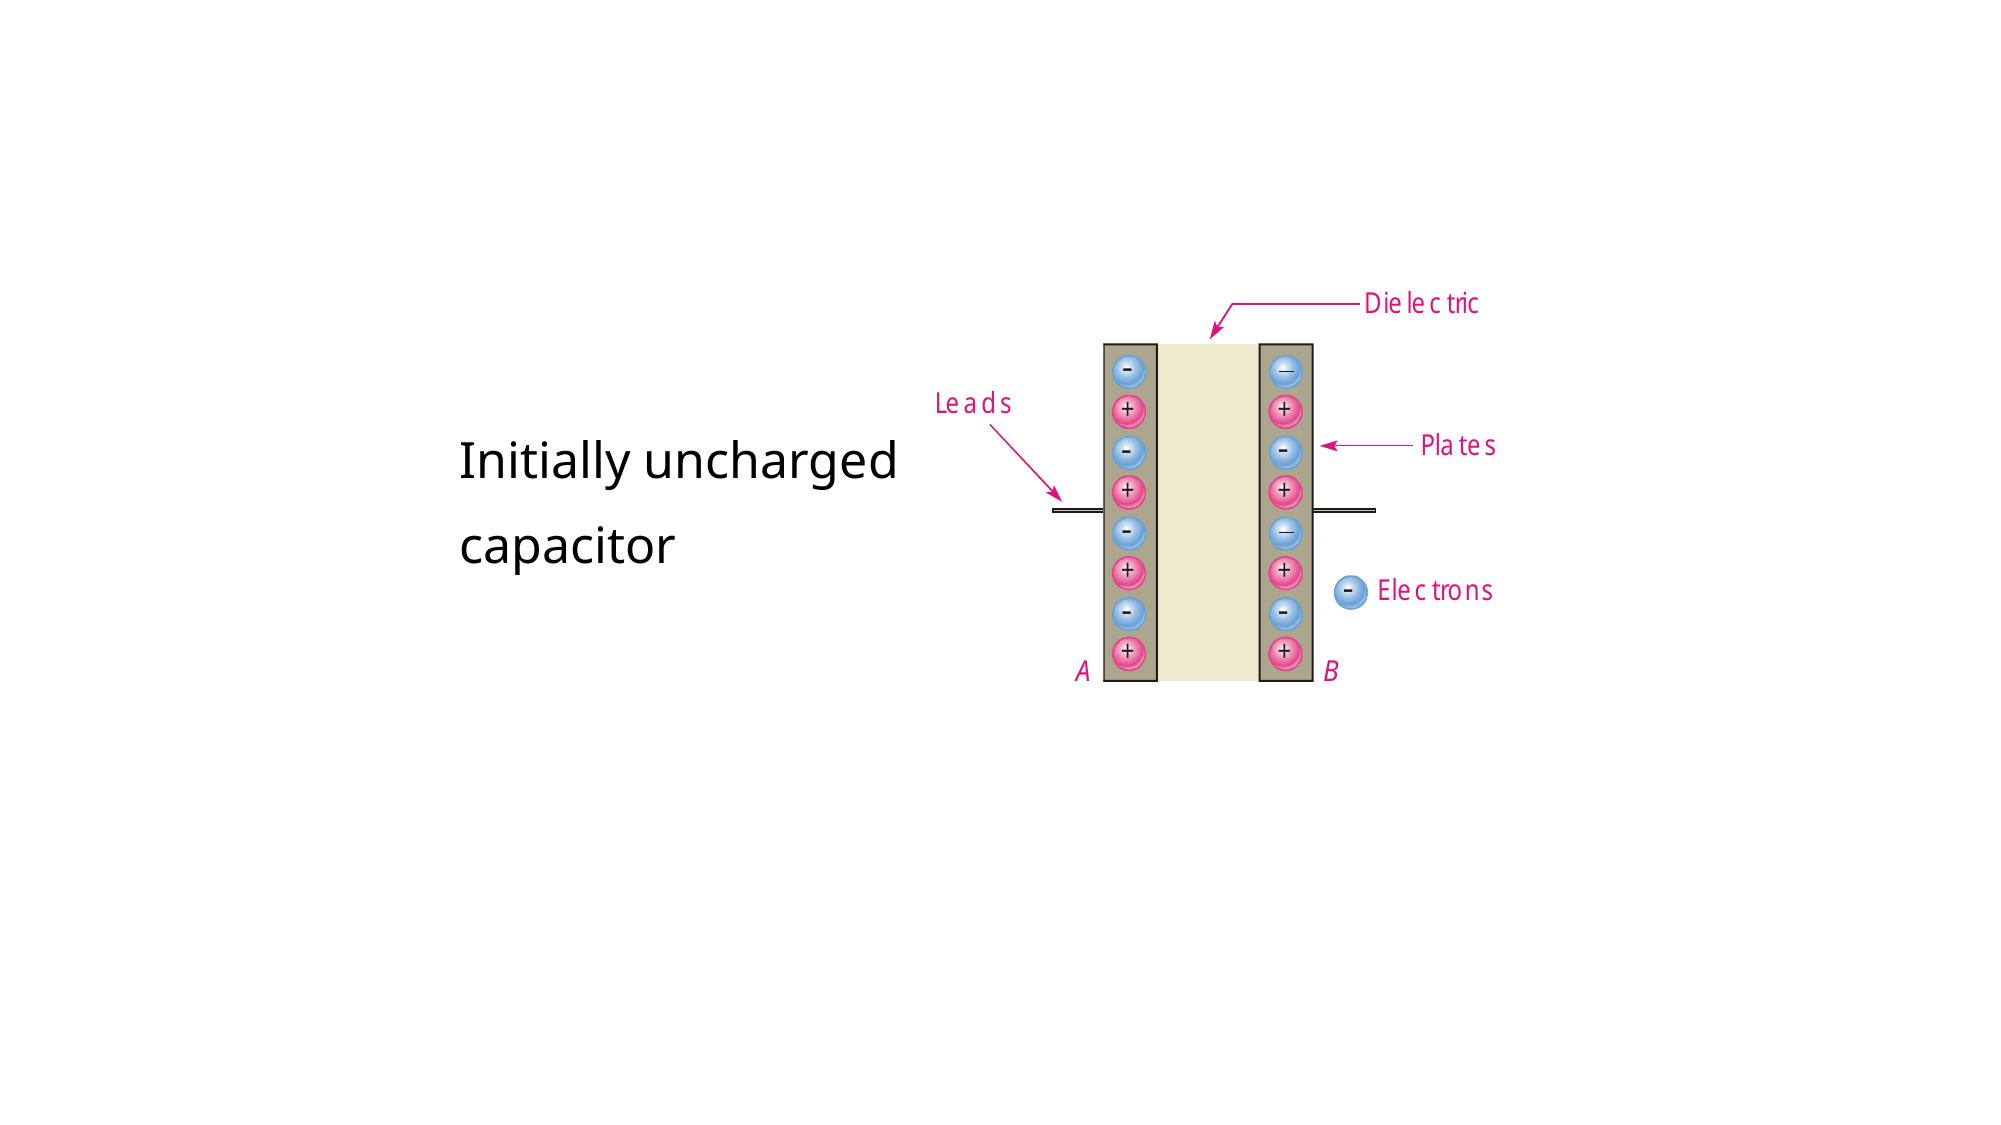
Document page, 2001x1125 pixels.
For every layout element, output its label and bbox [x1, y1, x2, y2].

text_box [444, 290, 1498, 685]
